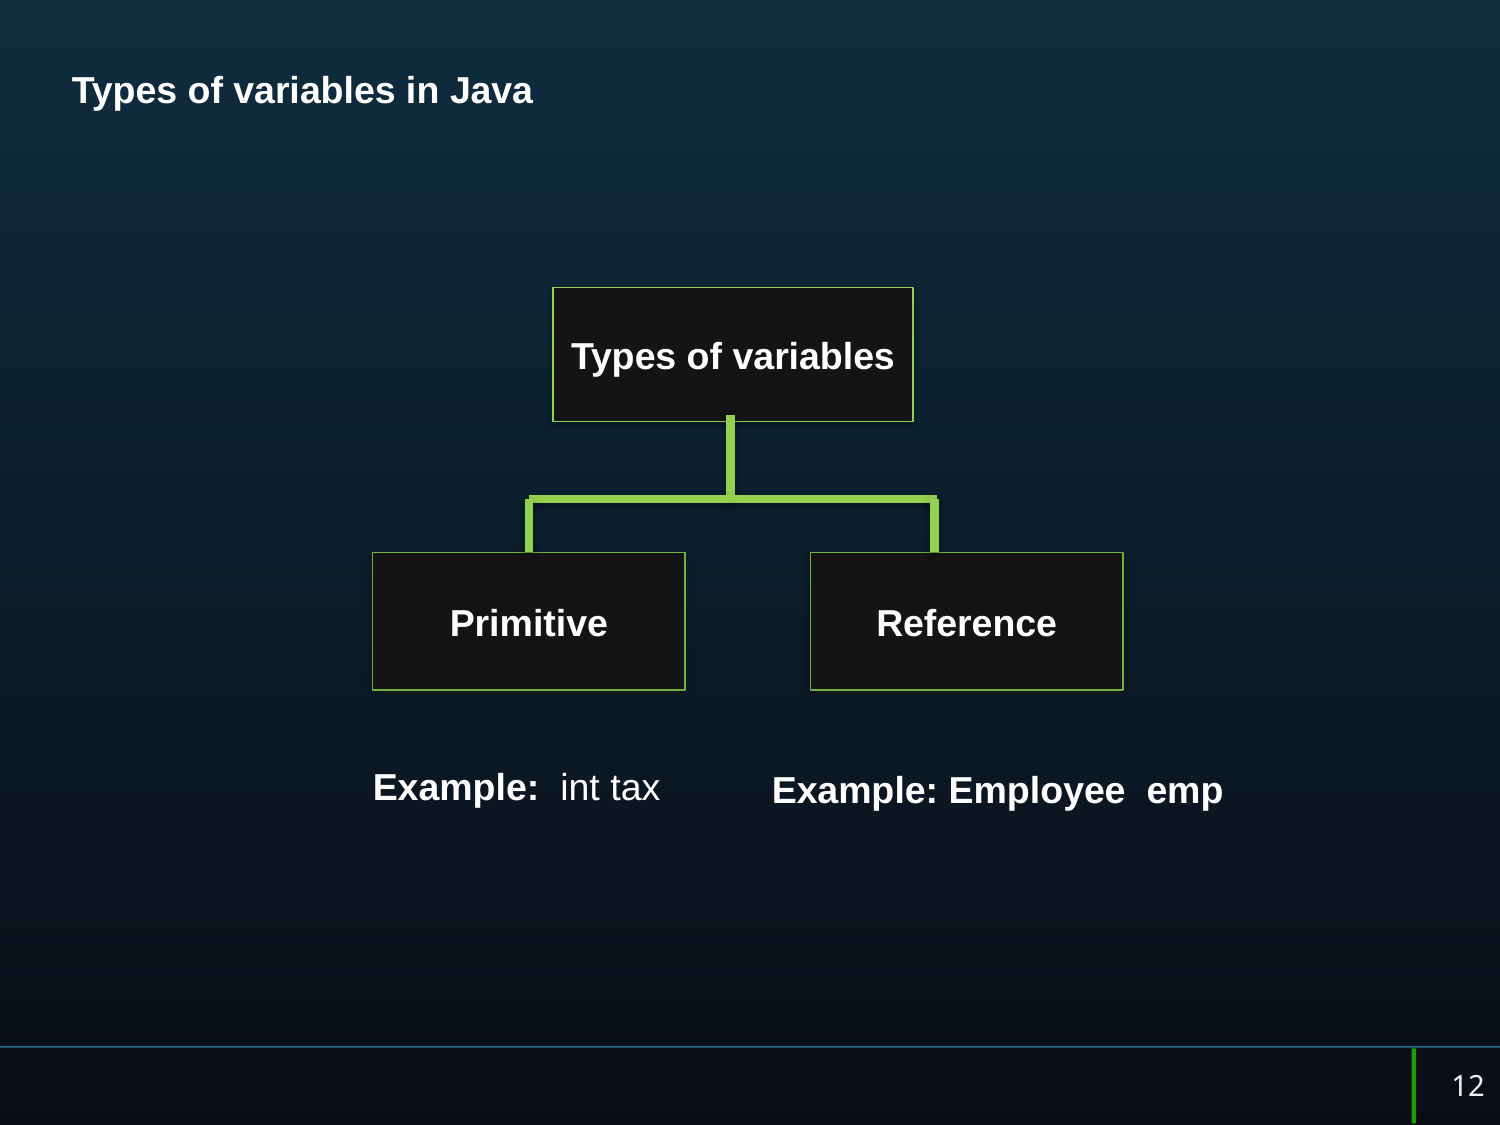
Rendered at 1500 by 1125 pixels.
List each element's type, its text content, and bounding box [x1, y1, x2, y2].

text_box Example: int tax [357, 755, 676, 815]
text_box Example: Employee emp [757, 758, 1239, 818]
slide_number 12 [1412, 1050, 1500, 1125]
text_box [372, 287, 1124, 691]
title Types of variables in Java [57, 58, 1434, 159]
